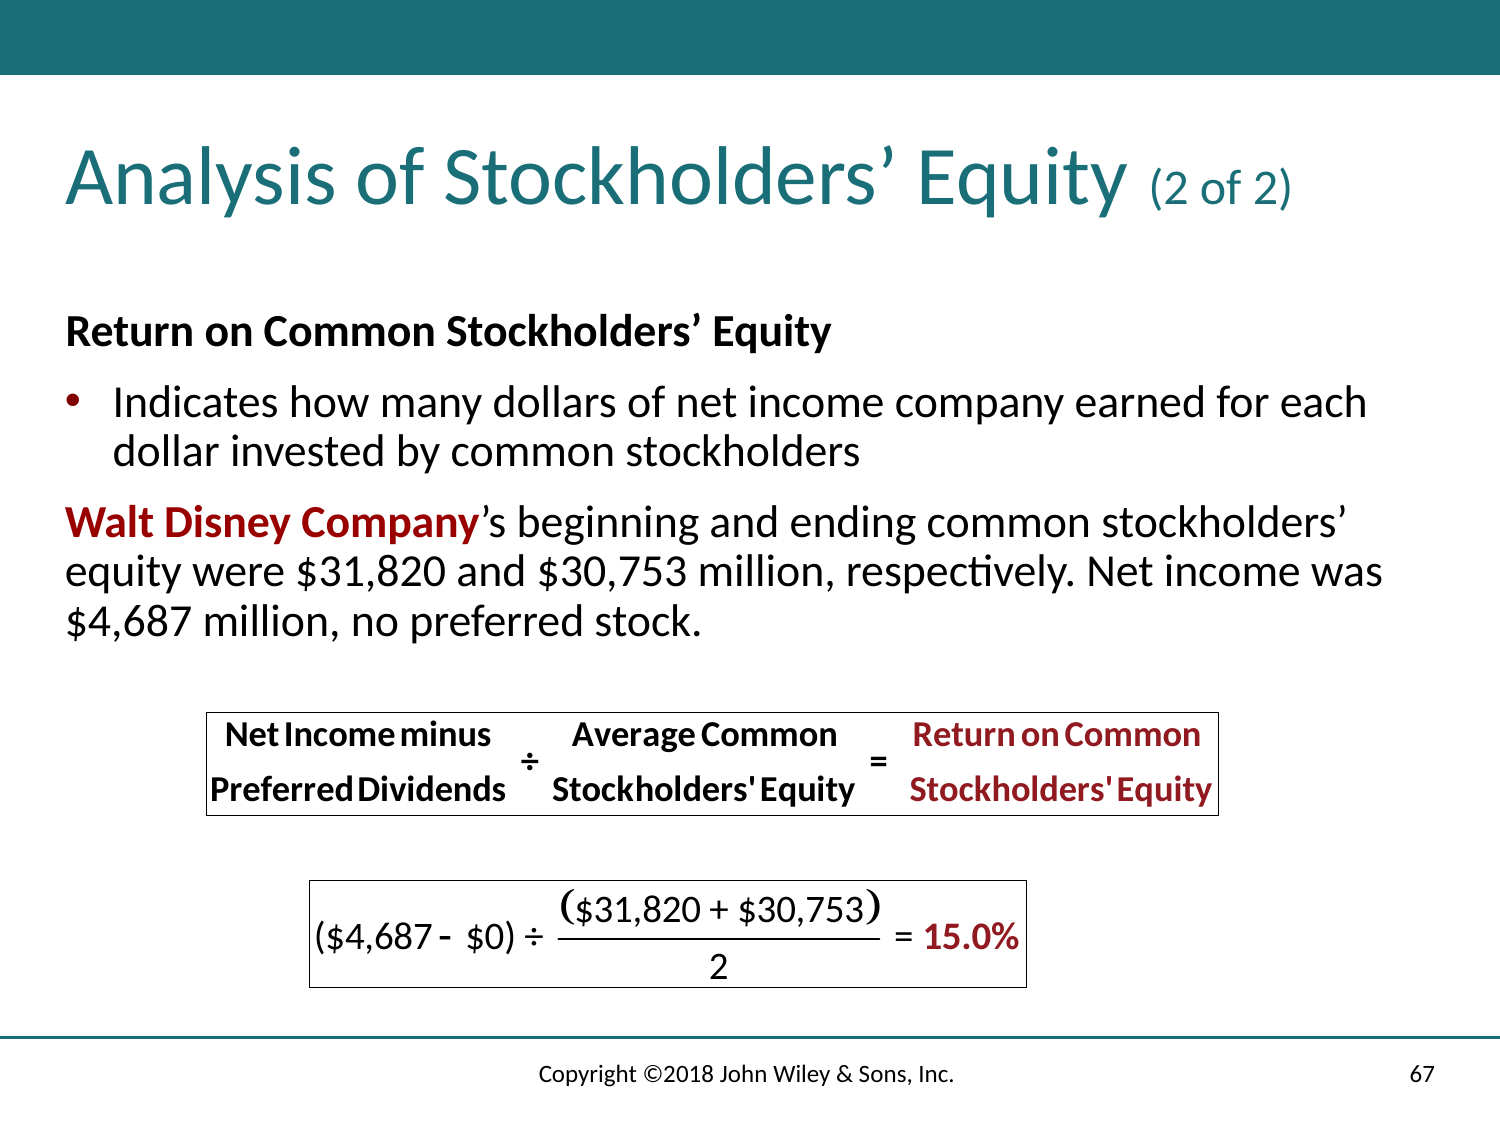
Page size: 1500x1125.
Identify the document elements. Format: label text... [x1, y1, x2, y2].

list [206, 712, 1219, 816]
title Analysis of Stockholders’ Equity (2 of 2) [50, 125, 1450, 288]
list Return on Common Stockholders’ Equity Indicates how many dollars of net income company earned for each dollar invested by common stockholders [50, 299, 1450, 505]
list Walt Disney Company’s beginning and ending common stockholders’ equity were $31,820 and $30,753 million, respectively. Net income was $4,687 million, no preferred stock. [50, 490, 1425, 654]
slide_number 67 [1059, 1042, 1450, 1103]
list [309, 880, 1027, 988]
footer Copyright ©2018 John Wiley & Sons, Inc. [496, 1042, 1004, 1103]
